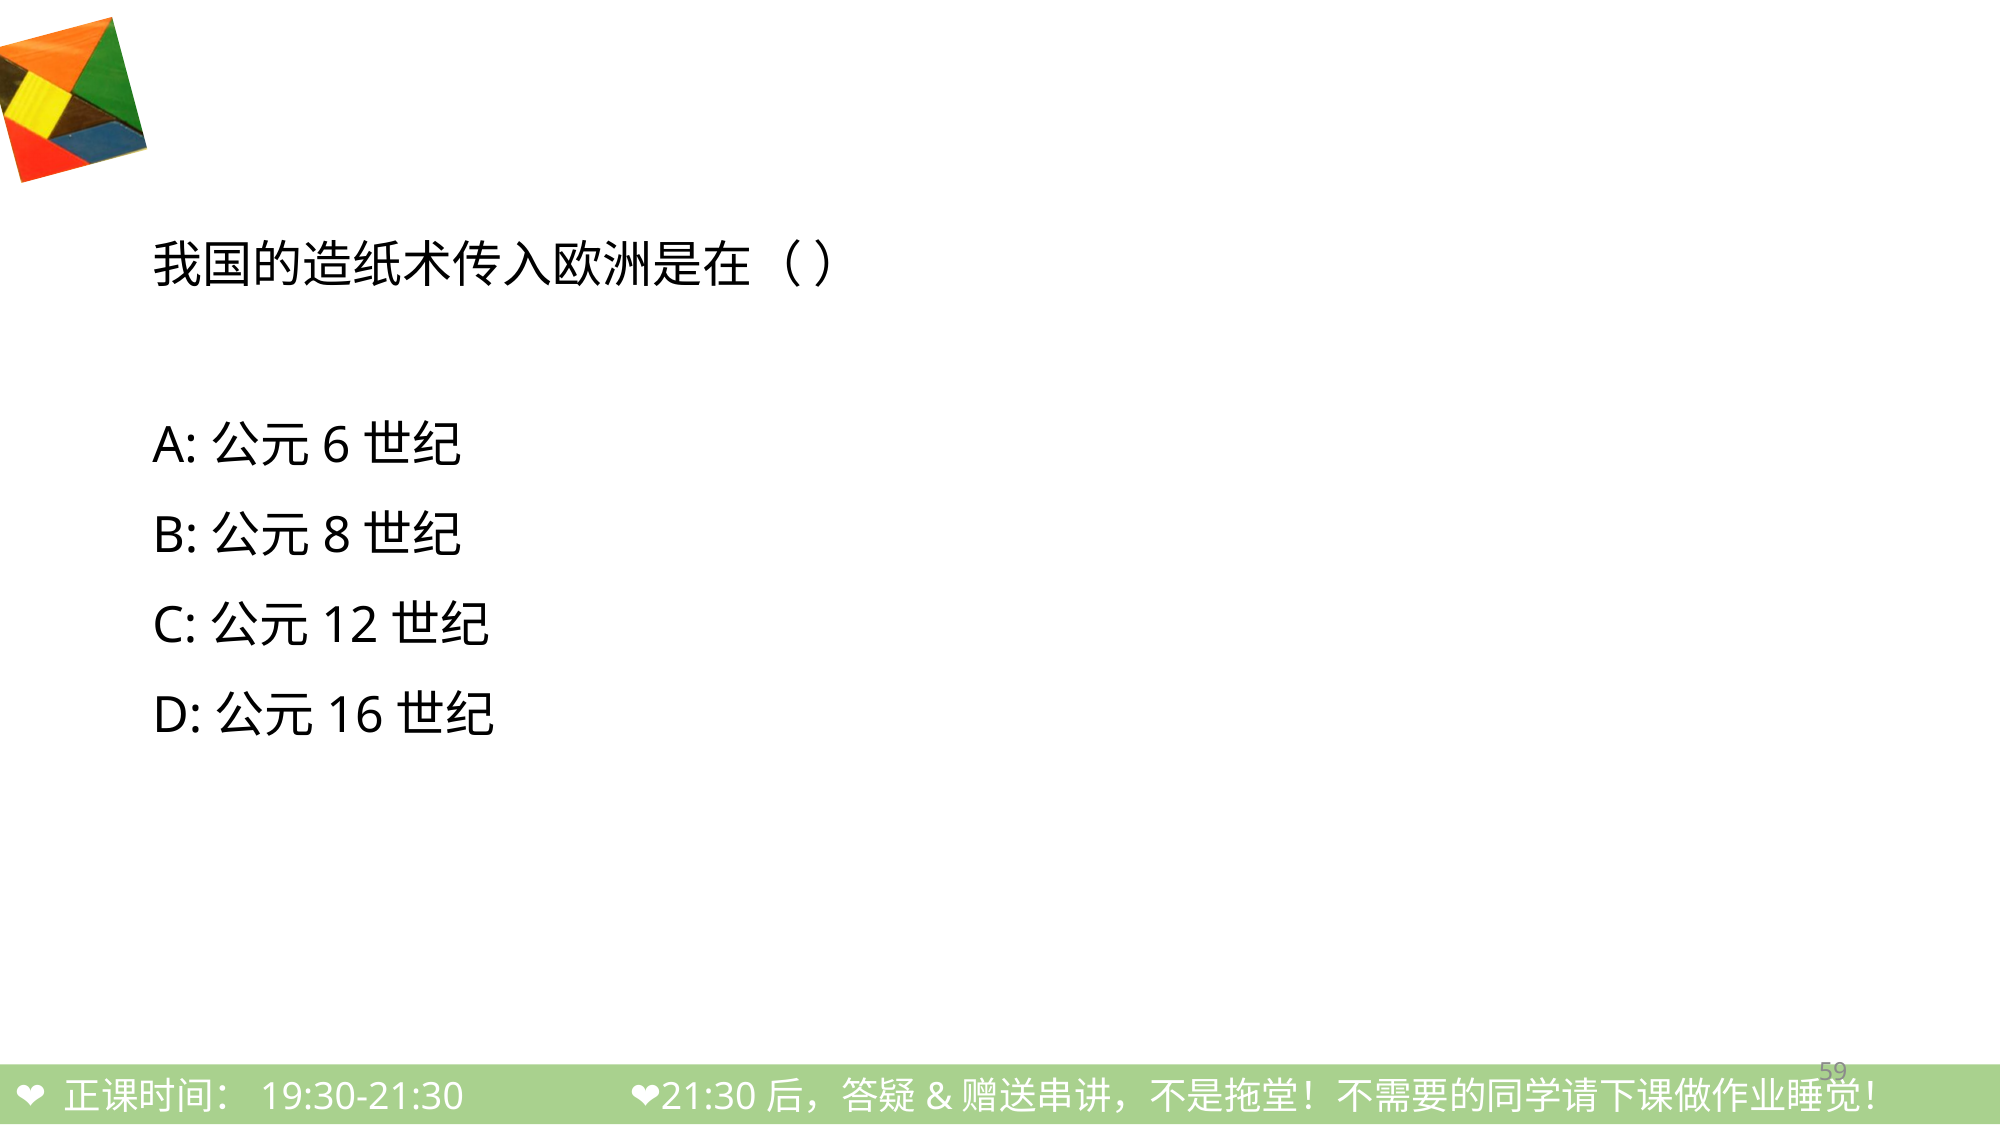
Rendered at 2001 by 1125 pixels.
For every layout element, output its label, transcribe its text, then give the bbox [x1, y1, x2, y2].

list 我国的造纸术传入欧洲是在（ ） A:公元6世纪 B:公元8世纪 C:公元12世纪 D:公元16世纪 [137, 195, 1863, 1014]
picture [0, 16, 148, 183]
slide_number 59 [1412, 1042, 1863, 1103]
